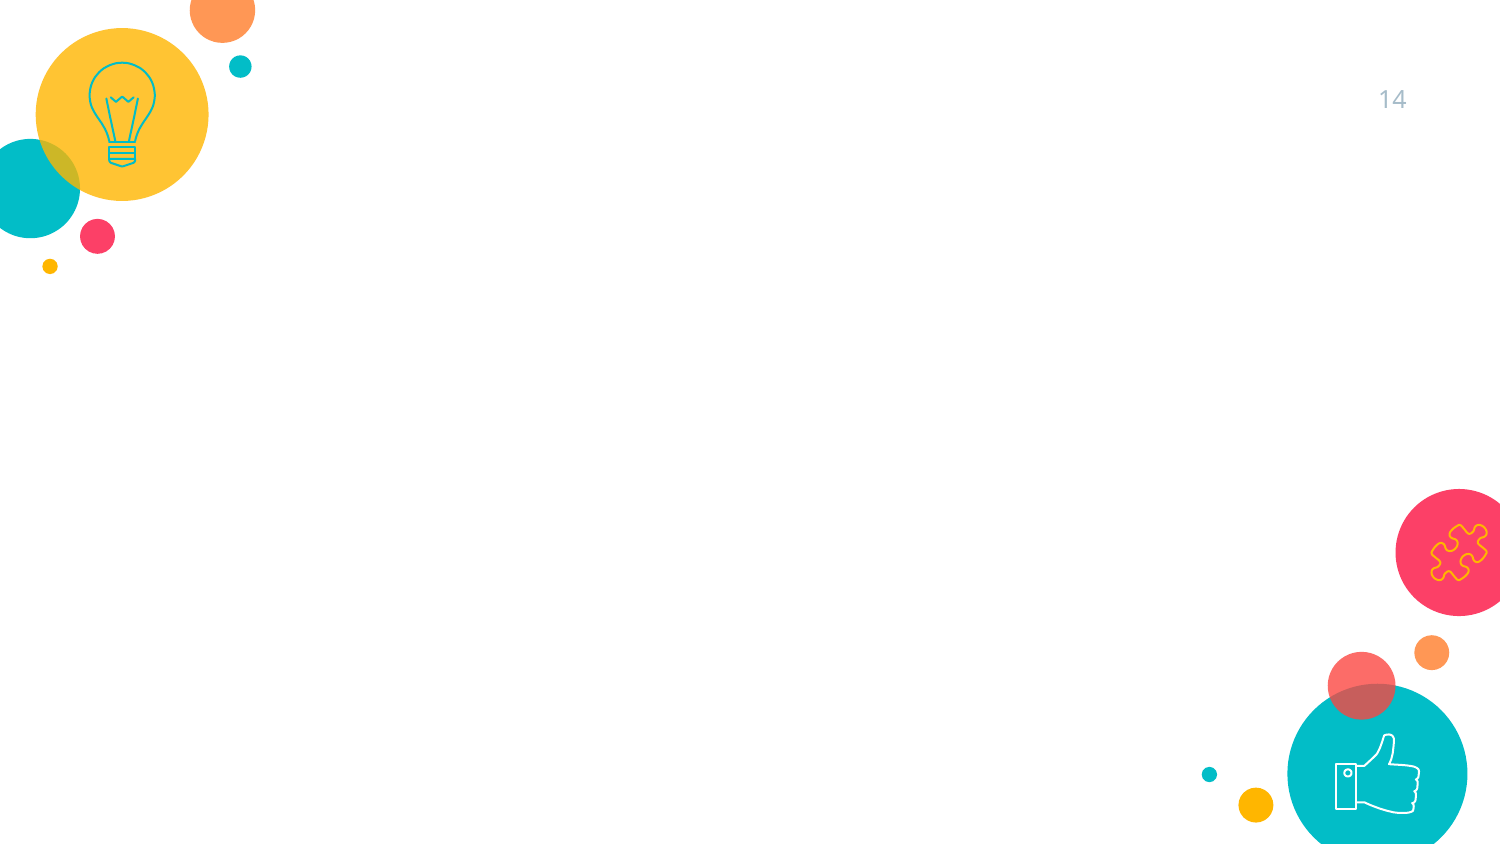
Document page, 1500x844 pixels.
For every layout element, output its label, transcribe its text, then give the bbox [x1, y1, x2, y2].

slide_number 14 [1331, 68, 1422, 134]
